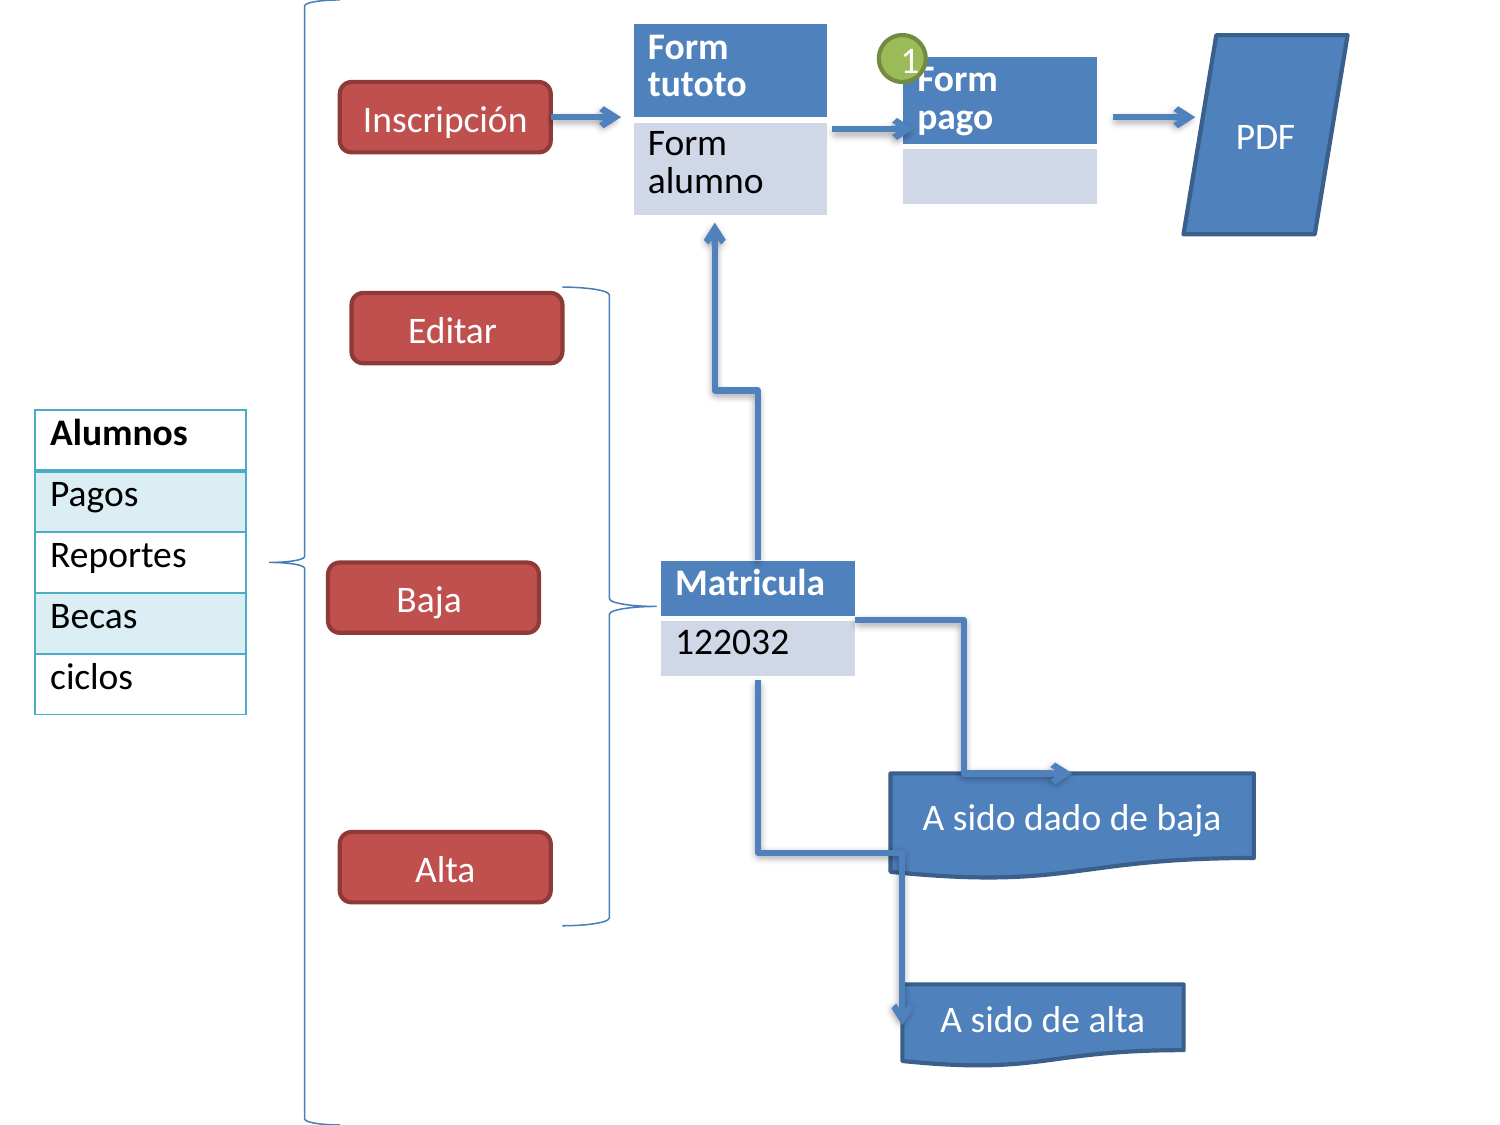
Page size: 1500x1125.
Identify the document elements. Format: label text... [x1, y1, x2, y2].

text_box Inscripción [340, 79, 553, 155]
table_cell Form alumno [634, 123, 827, 215]
text_box Baja [340, 560, 542, 635]
text_box [268, 0, 340, 1125]
table_cell ciclos [36, 655, 245, 714]
text_box 1 [876, 32, 928, 85]
text_box A sido de alta [900, 982, 1186, 1068]
table_cell Pagos [36, 473, 245, 531]
text_box Editar [349, 290, 565, 366]
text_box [567, 369, 906, 414]
text_box Alta [340, 829, 553, 905]
table_header Matricula [661, 561, 855, 616]
table_cell Reportes [36, 533, 245, 592]
table_header Form pago [903, 57, 1097, 144]
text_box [855, 619, 1073, 774]
text_box A sido dado de baja [1008, 771, 1256, 880]
table_cell [903, 149, 1097, 204]
table_cell 122032 [661, 621, 850, 676]
table_cell Becas [36, 594, 245, 653]
table_header Alumnos [36, 411, 245, 469]
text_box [657, 780, 1003, 926]
text_box [562, 286, 611, 374]
table_header Form tutoto [634, 24, 827, 117]
text_box PDF [1181, 33, 1350, 237]
text_box [562, 414, 657, 927]
